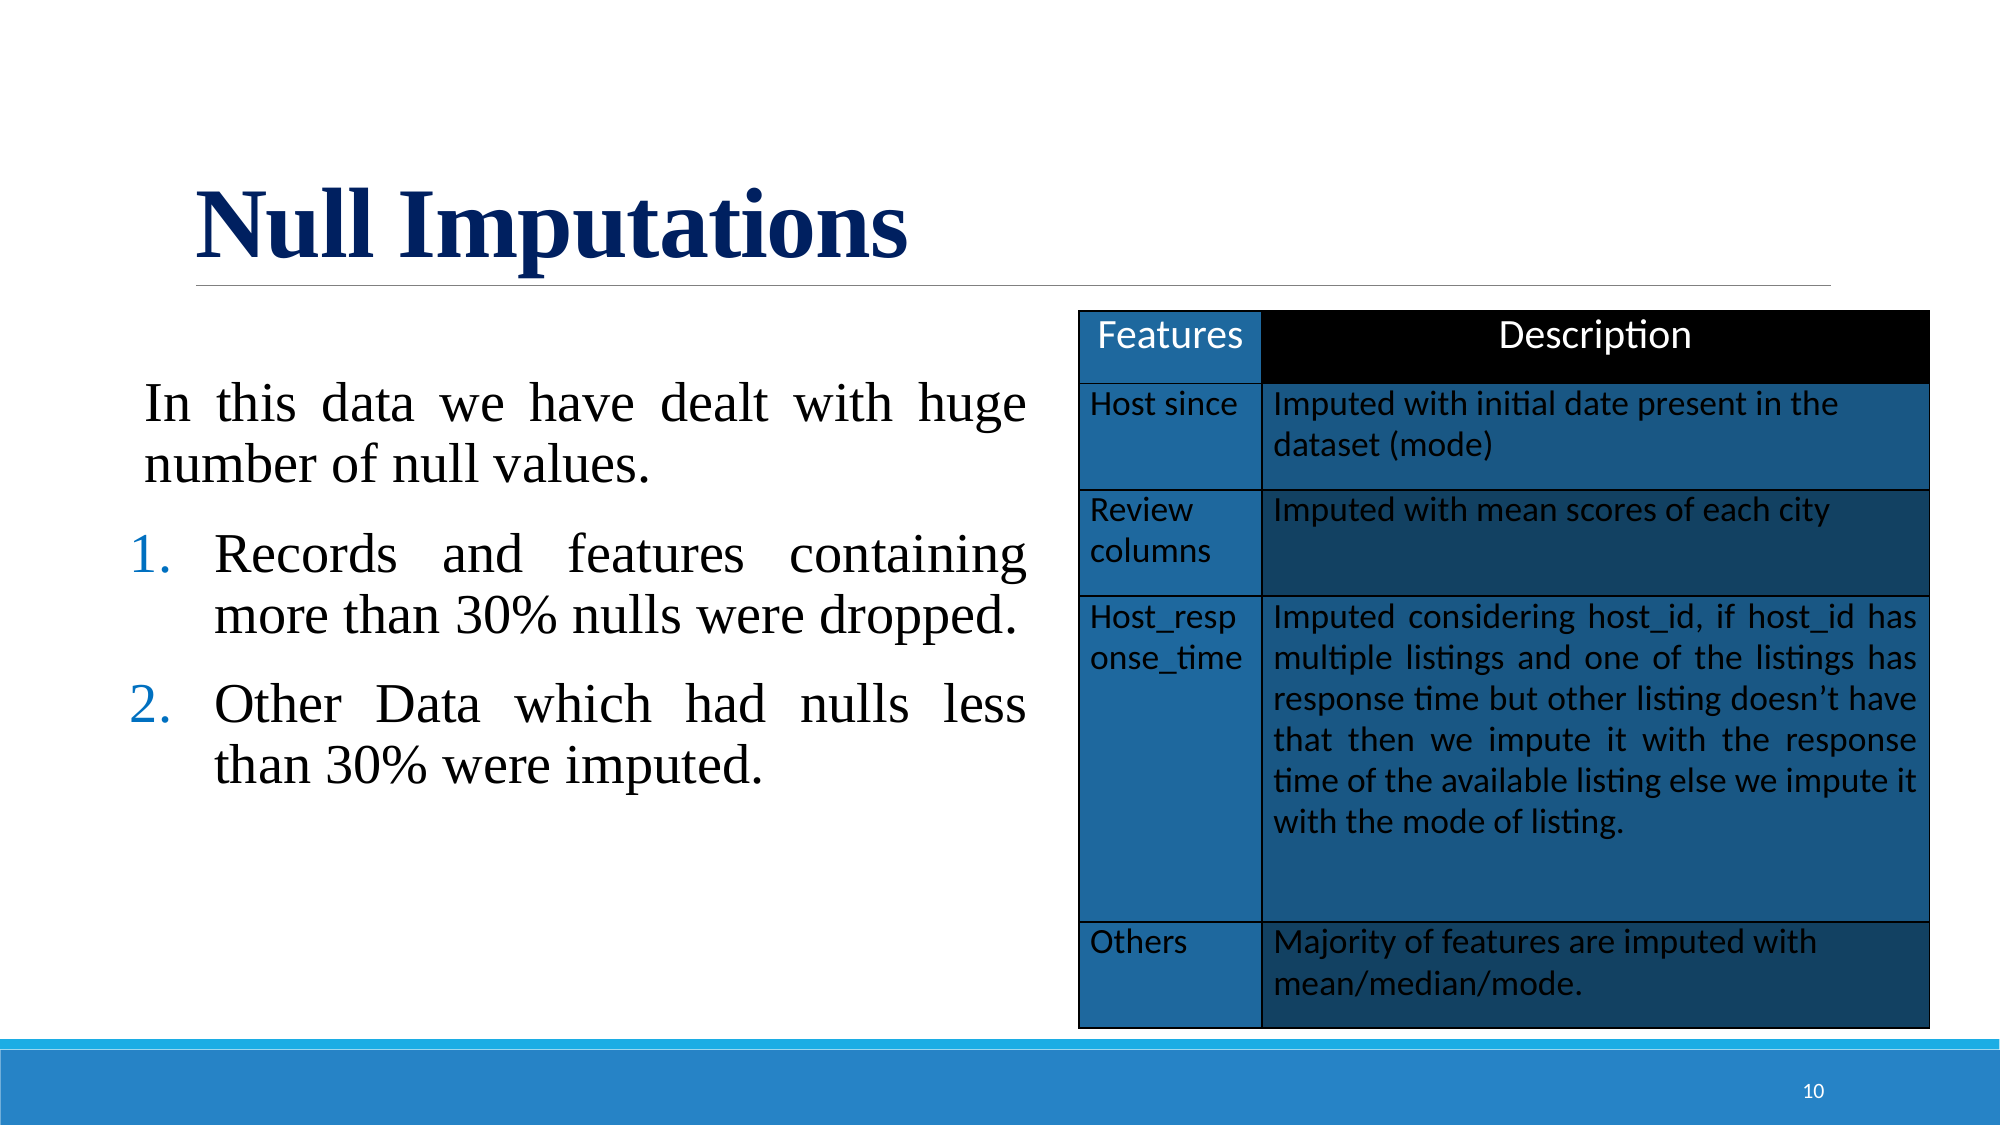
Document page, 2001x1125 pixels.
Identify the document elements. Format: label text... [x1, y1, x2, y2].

table_header Description [1263, 312, 1929, 383]
table_cell Host_response_time [1080, 597, 1261, 921]
table_cell Review columns [1080, 491, 1261, 595]
table_cell Imputed considering host_id, if host_id has multiple listings and one of the listings has response time but other listing doesn’t have that then we impute it with the response time of the available listing else we impute it with the mode of listing. [1263, 597, 1929, 921]
table_header Features [1080, 312, 1261, 383]
table_cell Majority of features are imputed with mean/median/mode. [1263, 923, 1929, 1027]
table_cell Imputed with initial date present in the dataset (mode) [1263, 384, 1929, 489]
table_cell Host since [1080, 384, 1261, 489]
table_cell Others [1080, 923, 1261, 1027]
slide_number 10 [1624, 1059, 1840, 1120]
list In this data we have dealt with huge number of null values. Records and features containing more than 30% nulls were dropped. Other Data which had nulls less than 30% were imputed. [129, 365, 1029, 974]
table_cell Imputed with mean scores of each city [1263, 491, 1929, 595]
title Null Imputations [180, 47, 1830, 285]
